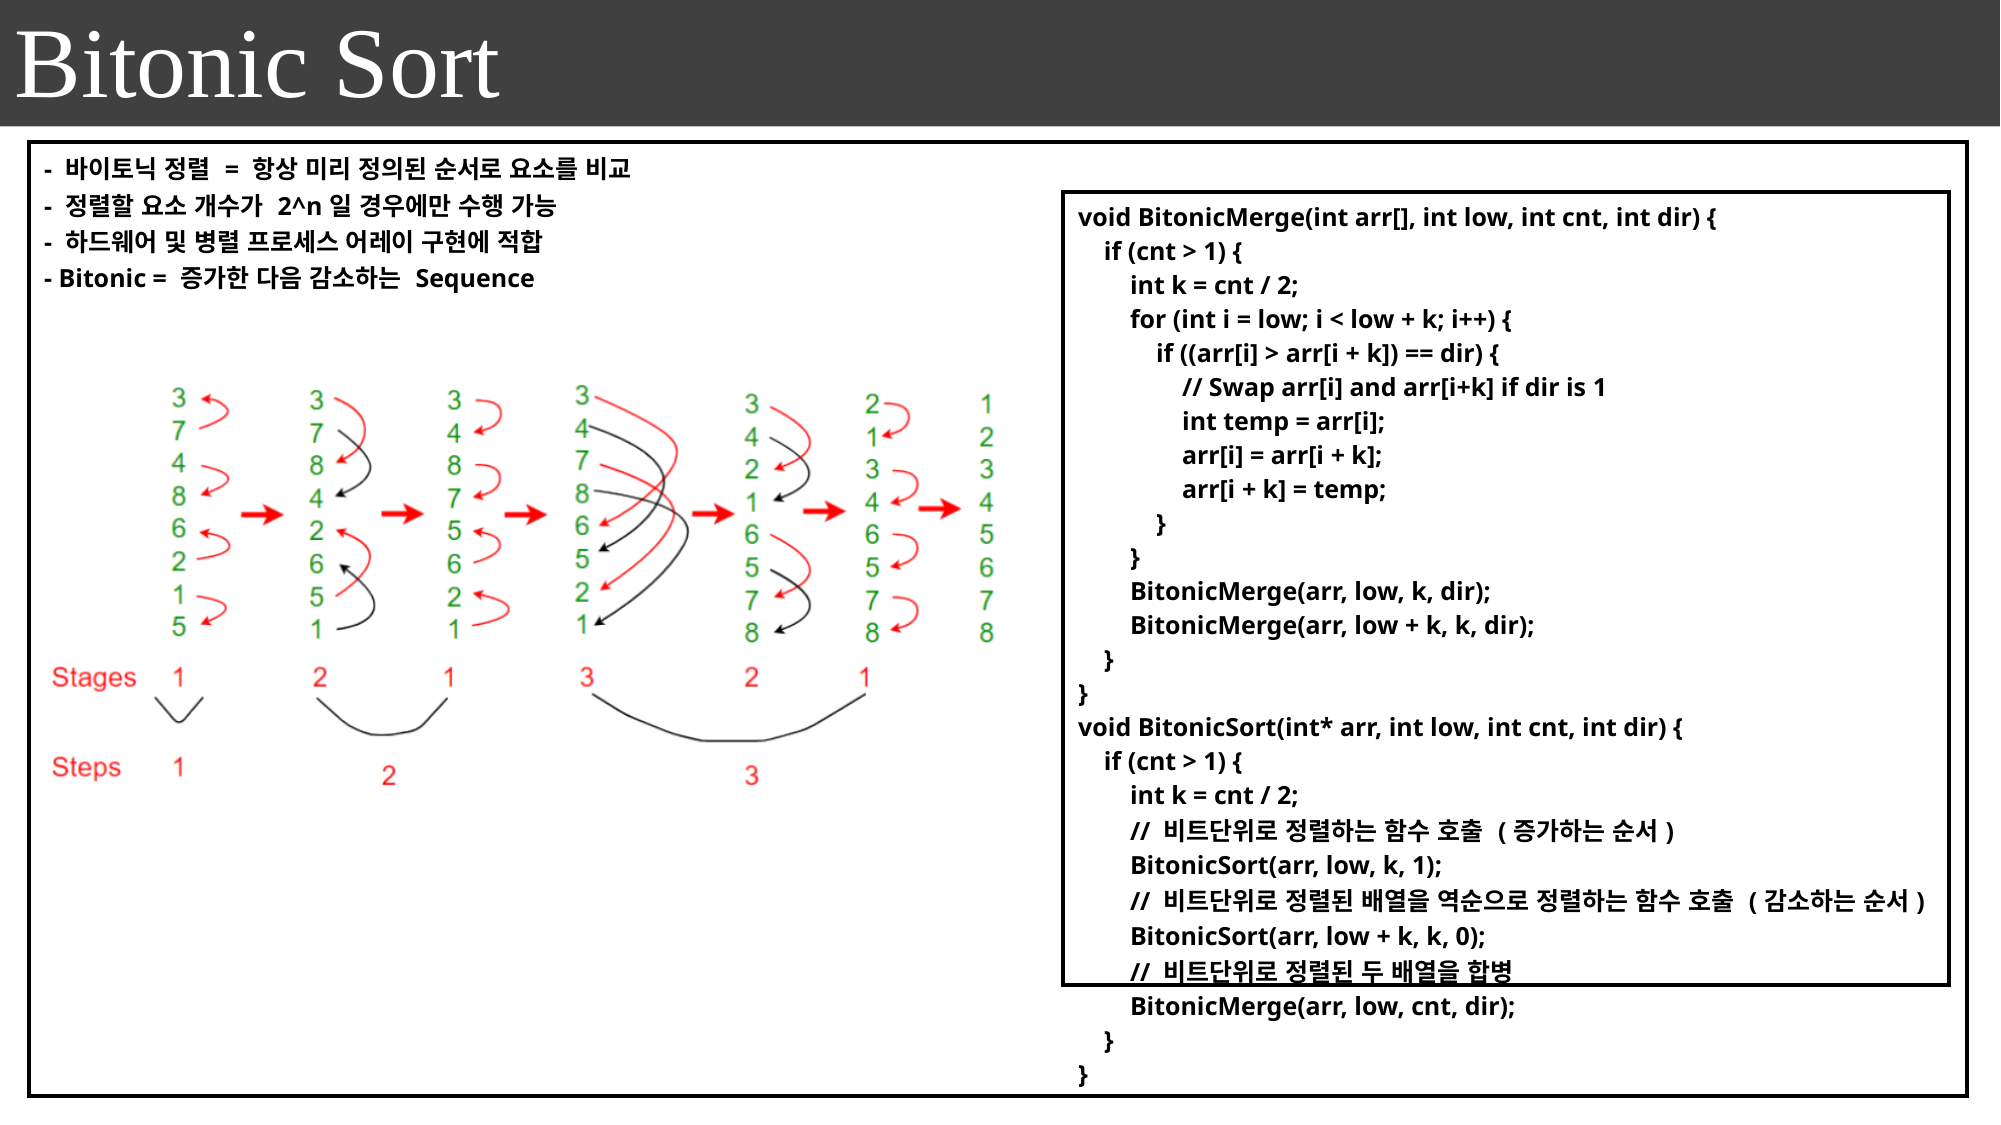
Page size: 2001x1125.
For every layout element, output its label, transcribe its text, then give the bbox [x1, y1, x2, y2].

picture [51, 374, 1025, 800]
table_header void BitonicMerge(int arr[], int low, int cnt, int dir) { if (cnt > 1) { int k = cnt / 2; for (int i = low; i < low + k; i++) { if ((arr[i] > arr[i + k]) == dir) { // Swap arr[i] and arr[i+k] if dir is 1 int temp = arr[i]; arr[i] = arr[i + k]; arr[i + k] = temp; } } BitonicMerge(arr, low, k, dir); BitonicMerge(arr, low + k, k, dir); } } void BitonicSort(int* arr, int low, int cnt, int dir) { if (cnt > 1) { int k = cnt / 2; // 비트단위로 정렬하는 함수 호출 (증가하는 순서) BitonicSort(arr, low, k, 1); // 비트단위로 정렬된 배열을 역순으로 정렬하는 함수 호출 (감소하는 순서) BitonicSort(arr, low + k, k, 0); // 비트단위로 정렬된 두 배열을 합병 BitonicMerge(arr, low, cnt, dir); } } [1065, 194, 1947, 983]
text_box Bitonic Sort [0, 0, 2000, 126]
table_header - 바이토닉 정렬 = 항상 미리 정의된 순서로 요소를 비교 - 정렬할 요소 개수가 2^n일 경우에만 수행 가능 - 하드웨어 및 병렬 프로세스 어레이 구현에 적합 - Bitonic = 증가한 다음 감소하는 Sequence [31, 144, 1965, 1094]
